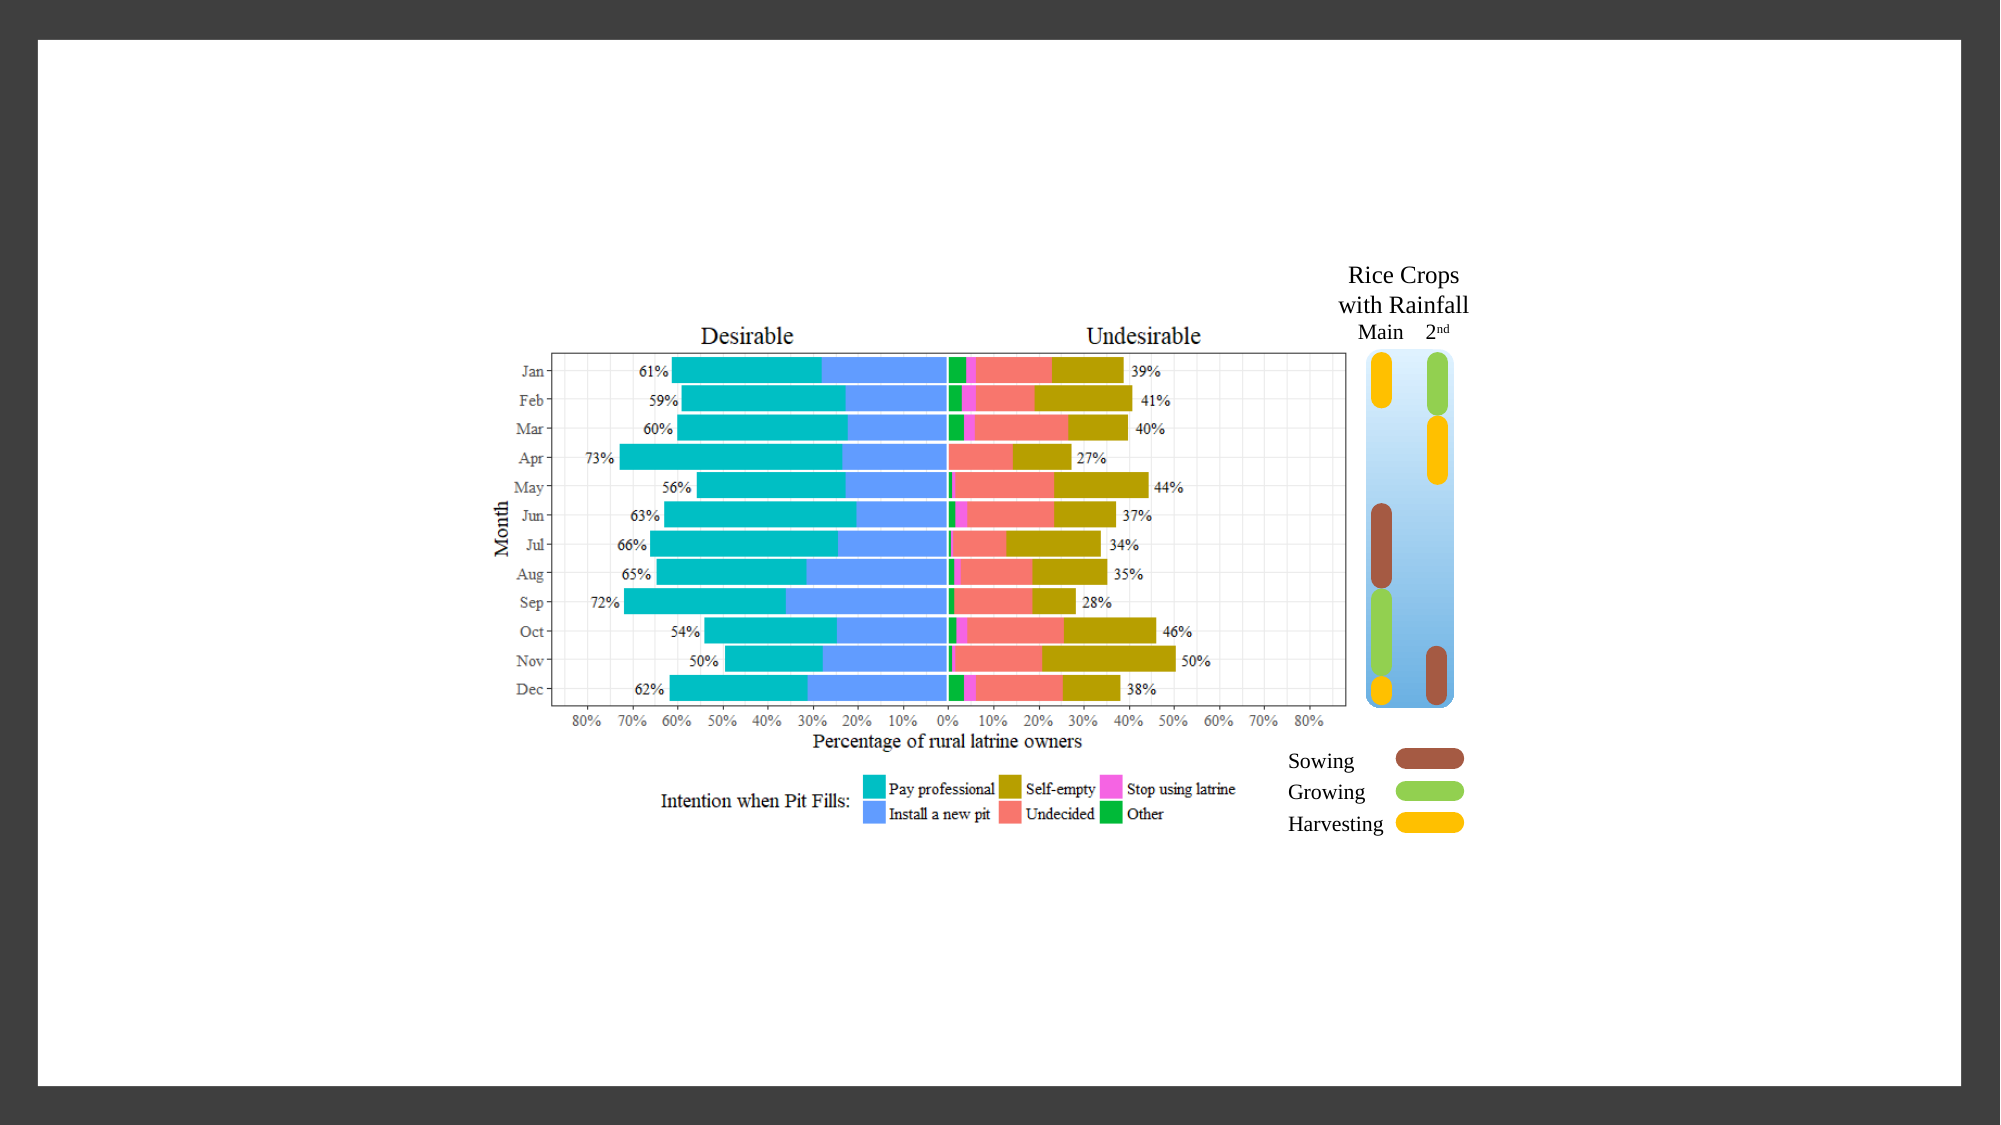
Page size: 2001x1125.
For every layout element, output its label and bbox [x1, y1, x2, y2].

text_box [1272, 250, 1486, 843]
picture [485, 317, 1272, 842]
